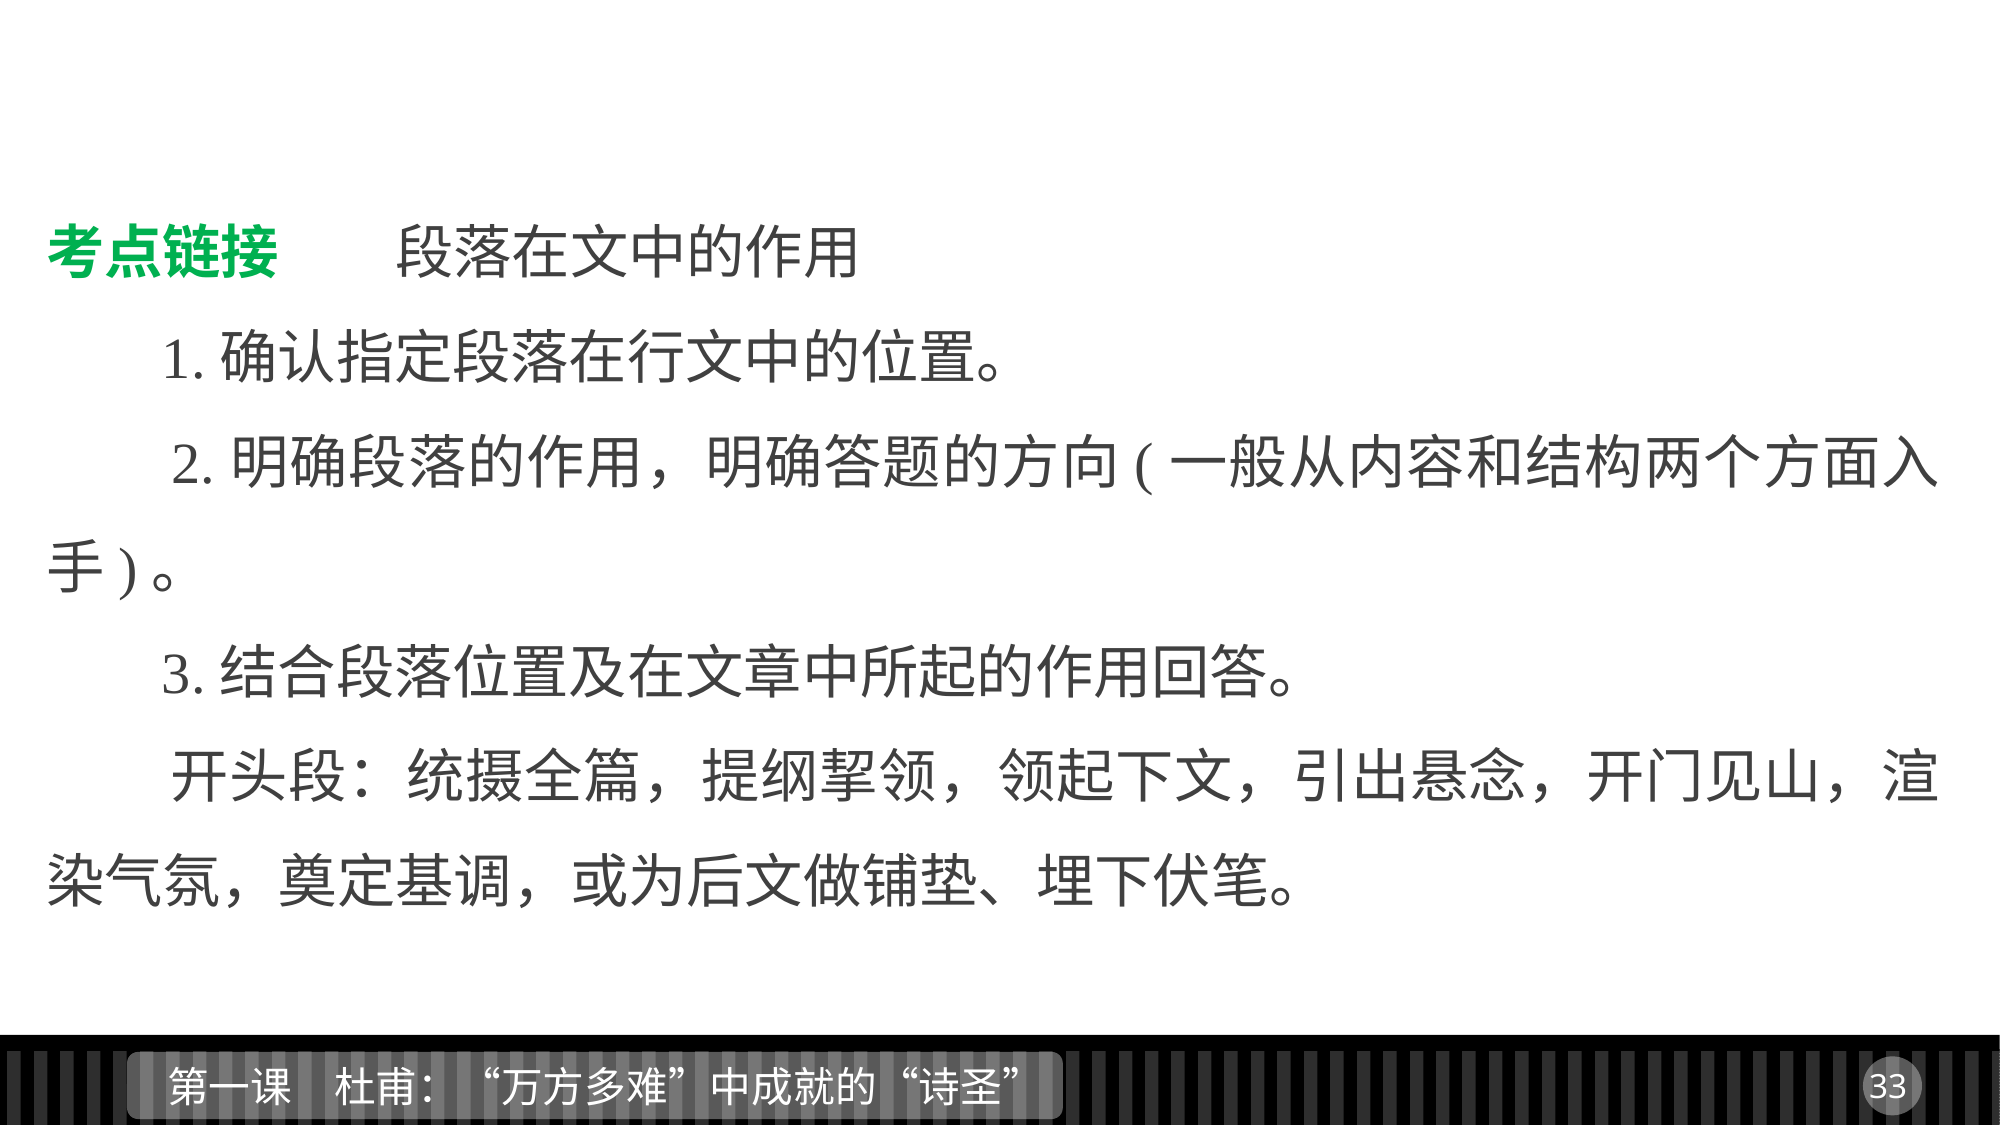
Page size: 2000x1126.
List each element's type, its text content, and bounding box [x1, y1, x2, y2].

text_box 考点链接 段落在文中的作用 1.确认指定段落在行文中的位置。 2.明确段落的作用，明确答题的方向(一般从内容和结构两个方面入手)。 3.结合段落位置及在文章中所起的作用回答。 开头段：统摄全篇，提纲挈领，领起下文，引出悬念，开门见山，渲染气氛，奠定基调，或为后文做铺垫、埋下伏笔。 [31, 172, 1955, 922]
